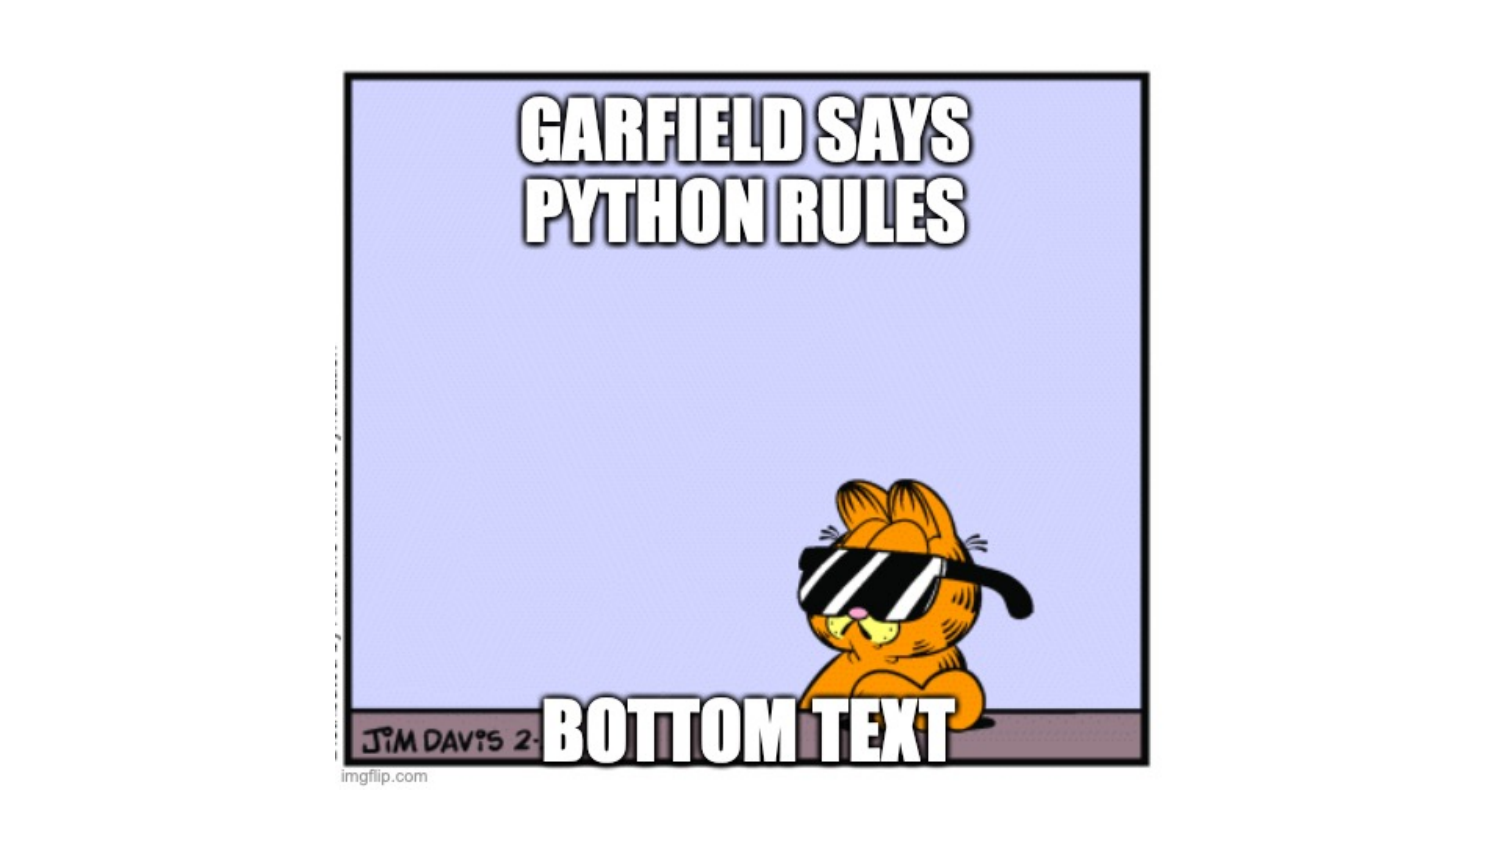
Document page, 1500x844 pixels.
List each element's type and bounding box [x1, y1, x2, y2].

picture [335, 53, 1165, 791]
